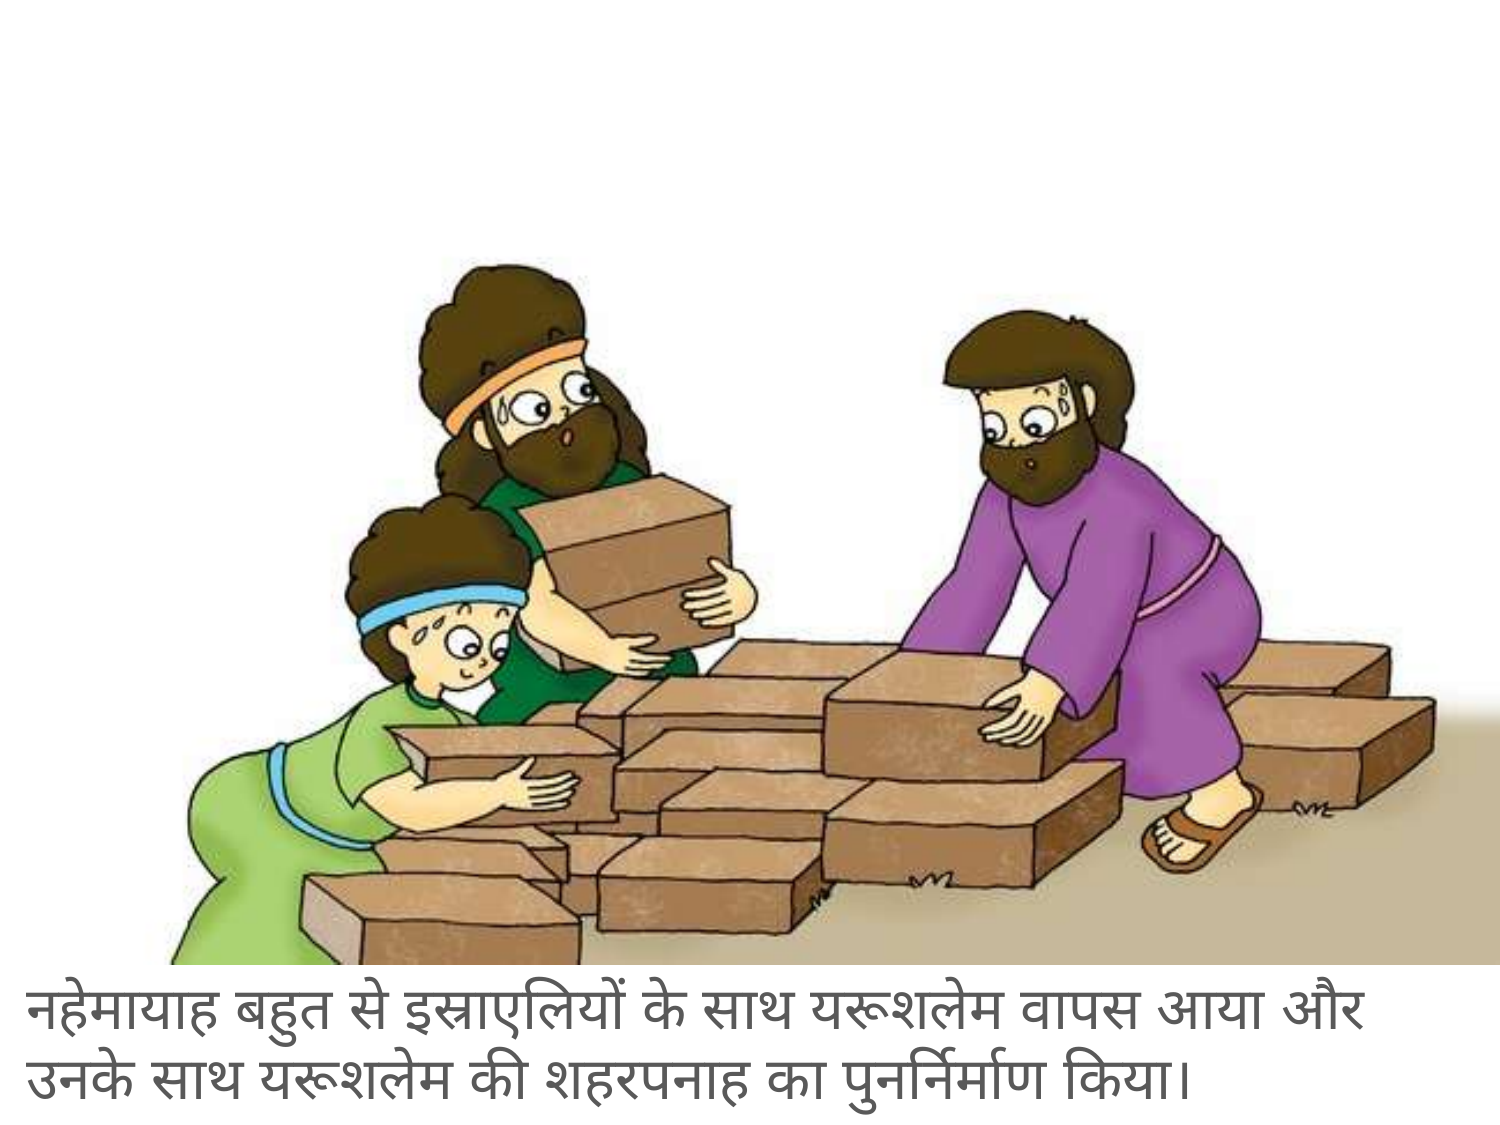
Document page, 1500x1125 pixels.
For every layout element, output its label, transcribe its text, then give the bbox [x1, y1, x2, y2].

text_box नहेमायाह बहुत से इस्राएलियों के साथ यरूशलेम वापस आया और उनके साथ यरूशलेम की शहरपनाह का पुनर्निर्माण किया। [11, 973, 1483, 1119]
picture [0, 0, 1500, 965]
